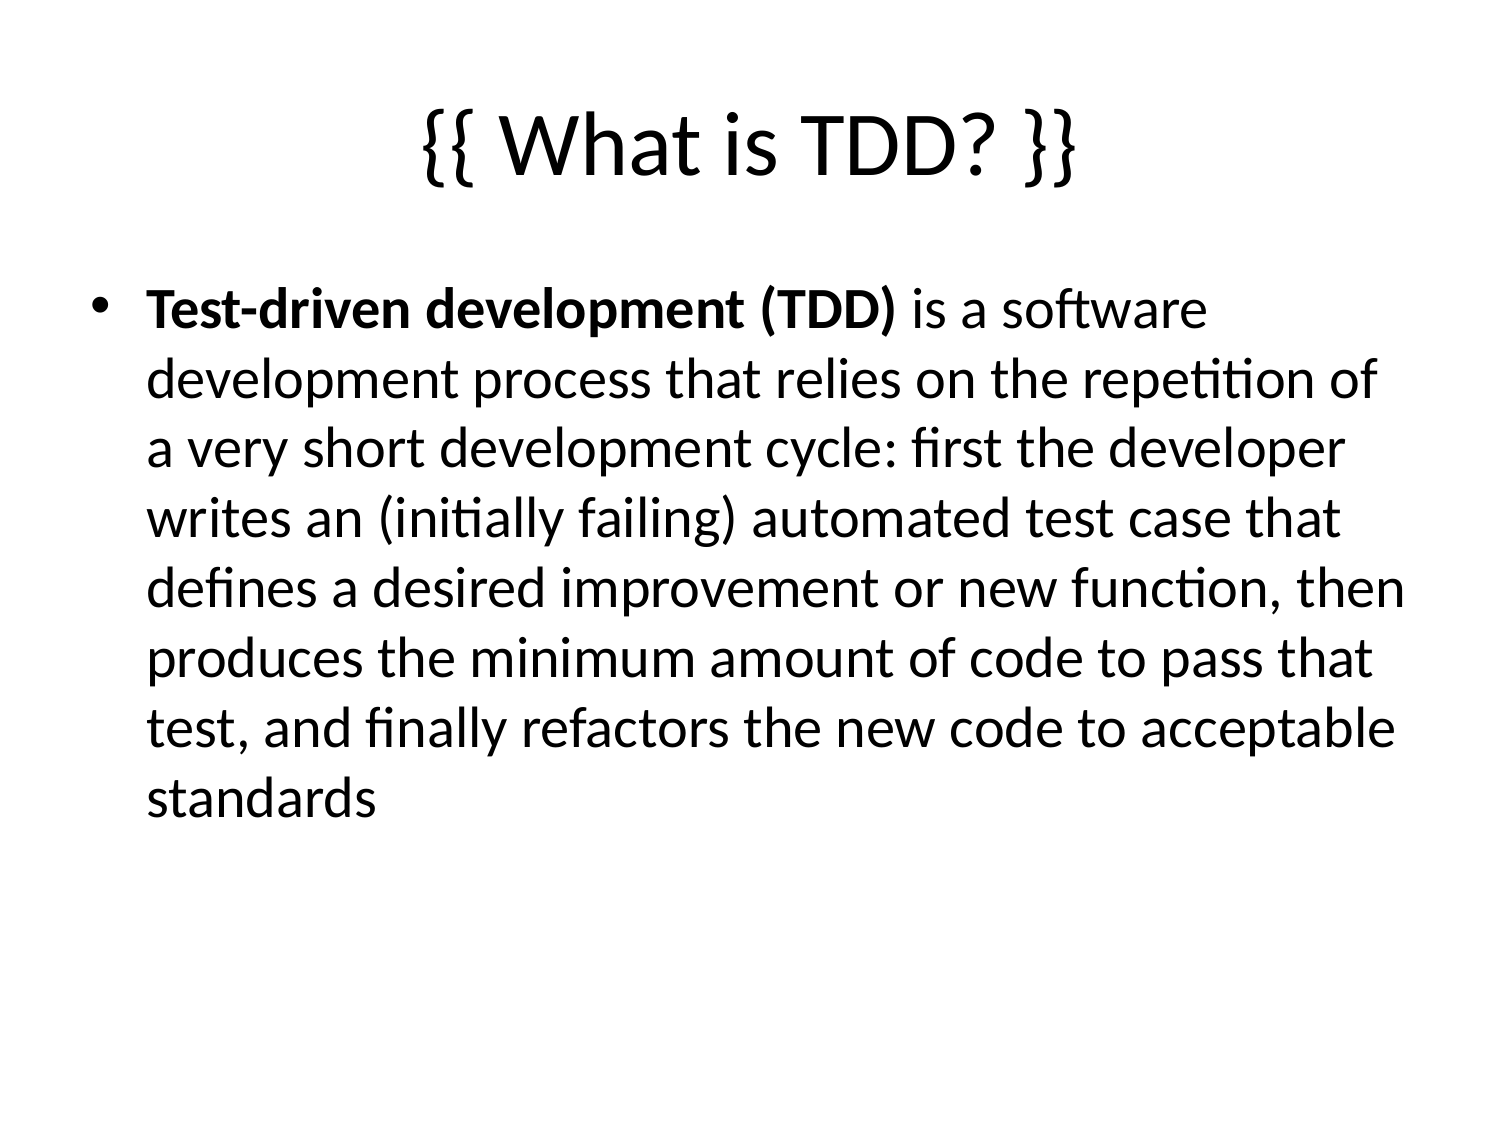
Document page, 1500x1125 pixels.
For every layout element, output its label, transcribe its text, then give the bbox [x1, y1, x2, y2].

list Test-driven development (TDD) is a software development process that relies on the repetition of a very short development cycle: first the developer writes an (initially failing) automated test case that defines a desired improvement or new function, then produces the minimum amount of code to pass that test, and finally refactors the new code to acceptable standards [75, 262, 1425, 860]
title {{ What is TDD? }} [75, 45, 1425, 233]
